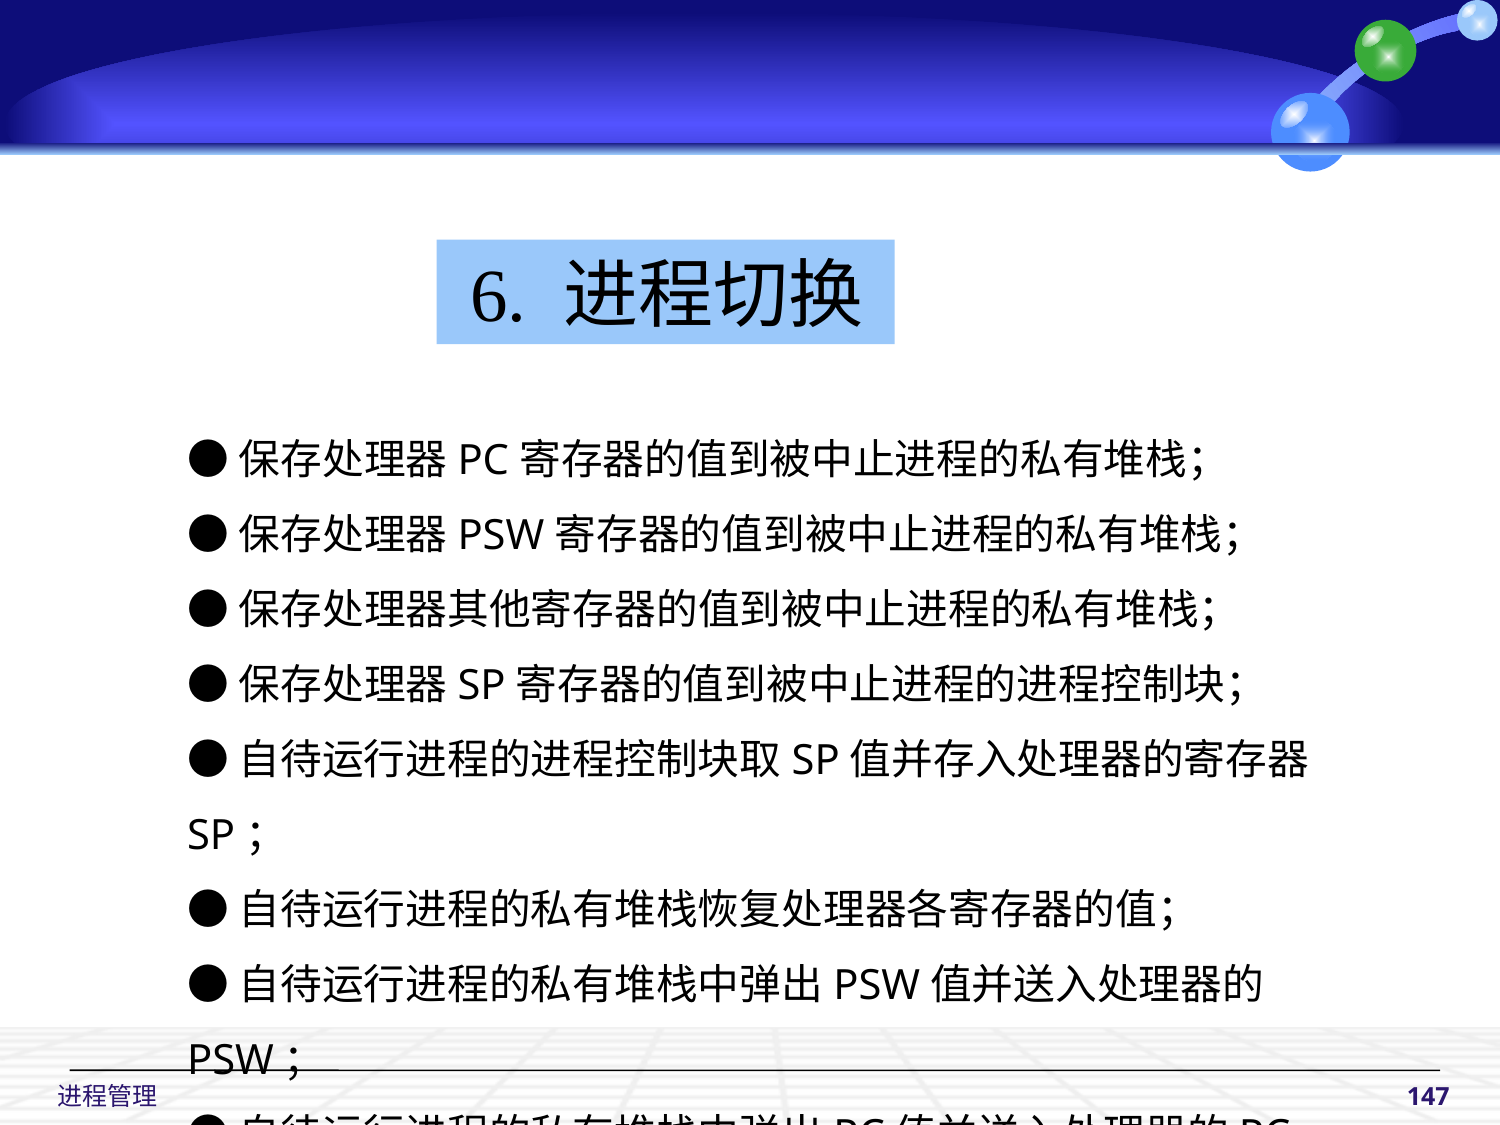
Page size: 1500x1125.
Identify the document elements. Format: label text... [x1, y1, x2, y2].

picture [1379, 1028, 1500, 1125]
picture [0, 1028, 172, 1125]
text_box ●保存处理器PC寄存器的值到被中止进程的私有堆栈； ●保存处理器PSW寄存器的值到被中止进程的私有堆栈； ●保存处理器其他寄存器的值到被中止进程的私有堆栈； ●保存处理器SP寄存器的值到被中止进程的进程控制块； ●自待运行进程的进程控制块取SP值并存入处理器的寄存器SP； ●自待运行进程的私有堆栈恢复处理器各寄存器的值； ●自待运行进程的私有堆栈中弹出PSW值并送入处理器的PSW； ●自待运行进程的私有堆栈中弹出PC值并送入处理器的PC。 [172, 400, 1379, 1125]
text_box 6. 进程切换 [436, 239, 895, 345]
slide_number 进程管理 [20, 1072, 172, 1124]
footer 147 [1379, 1072, 1465, 1124]
